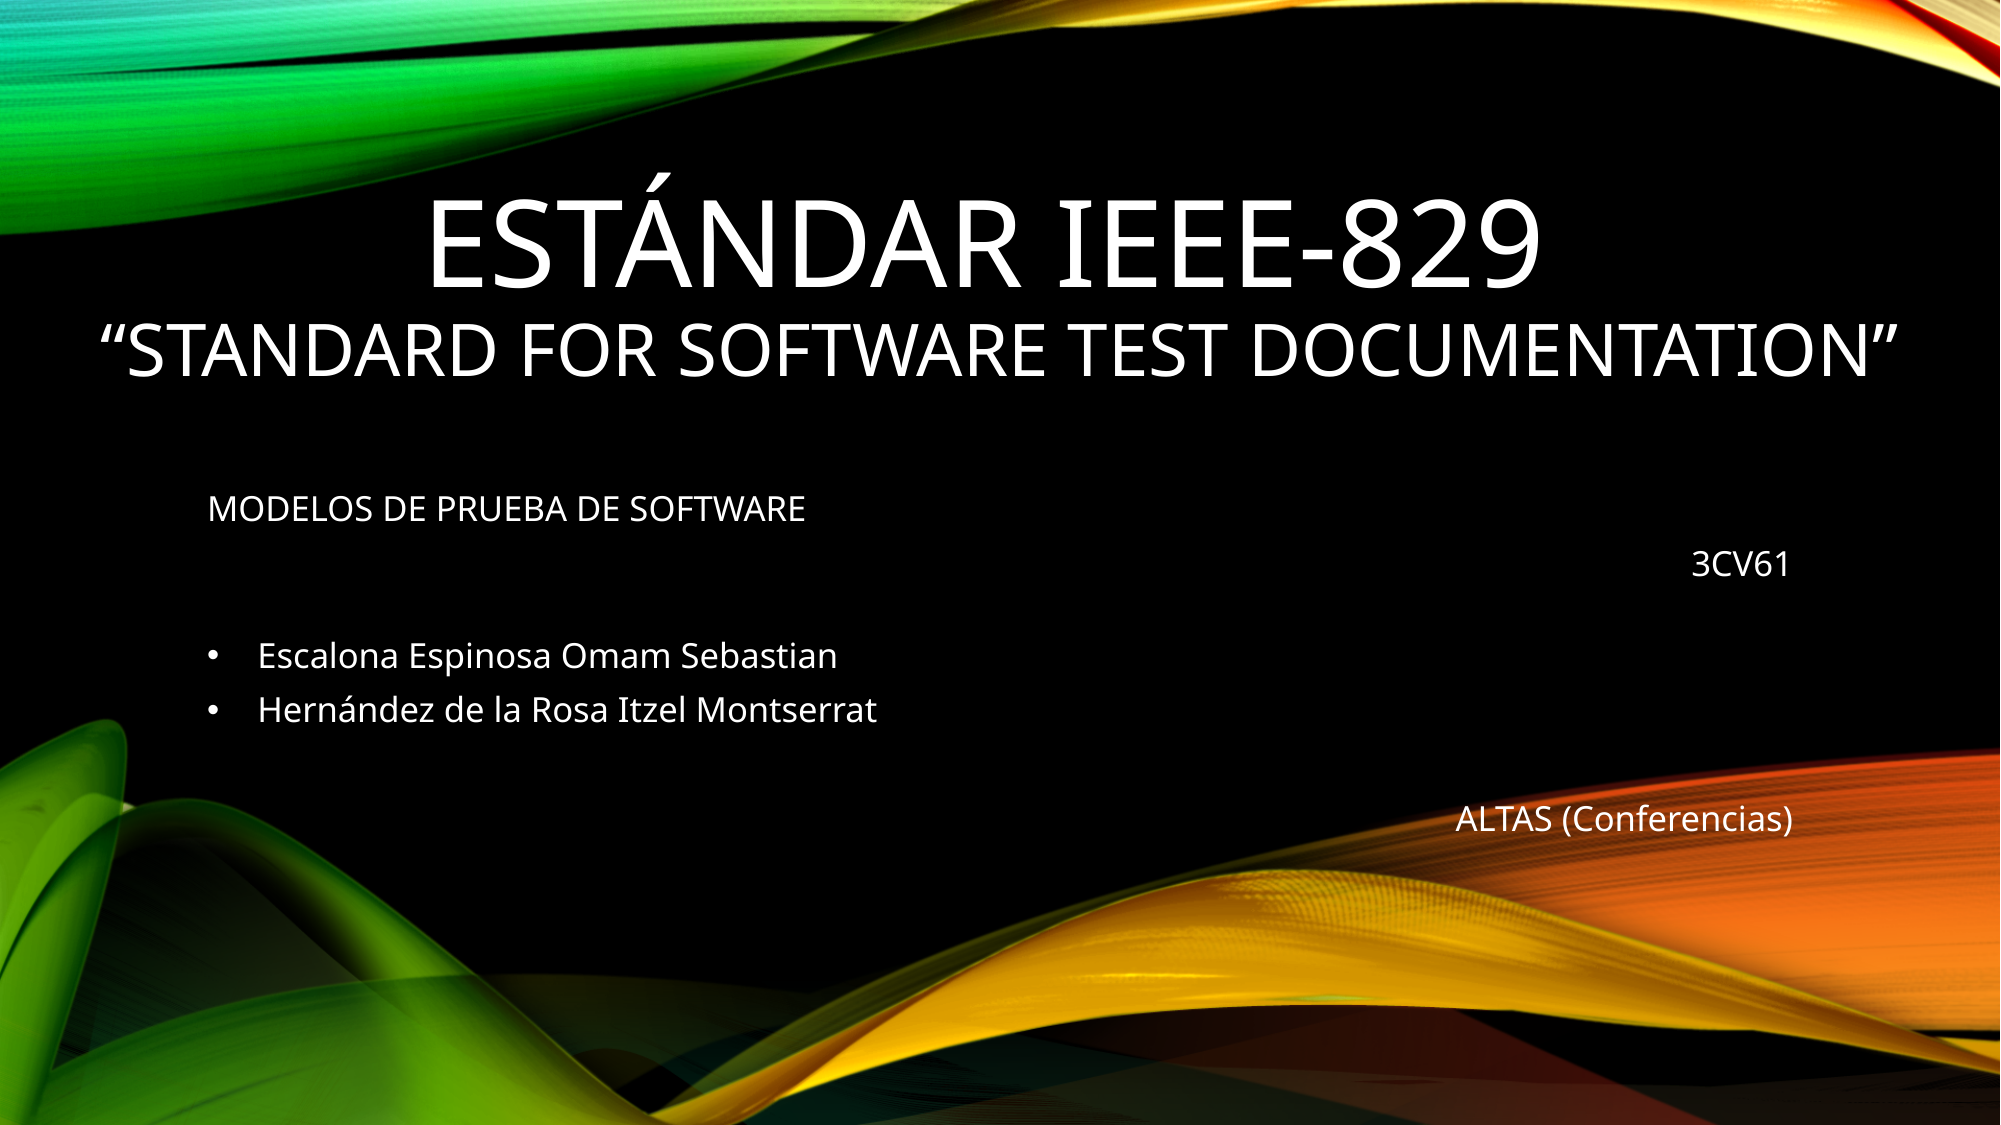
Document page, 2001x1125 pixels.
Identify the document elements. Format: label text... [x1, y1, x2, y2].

picture [0, 717, 2000, 1125]
subtitle MODELOS DE PRUEBA DE SOFTWARE 3CV61 Escalona Espinosa Omam Sebastian Hernández de la Rosa Itzel Montserrat ALTAS (Conferencias) [192, 484, 1808, 848]
title Estándar IEEE-829 “Standard for Software Test Documentation” [61, 100, 1939, 400]
picture [0, 0, 2000, 237]
